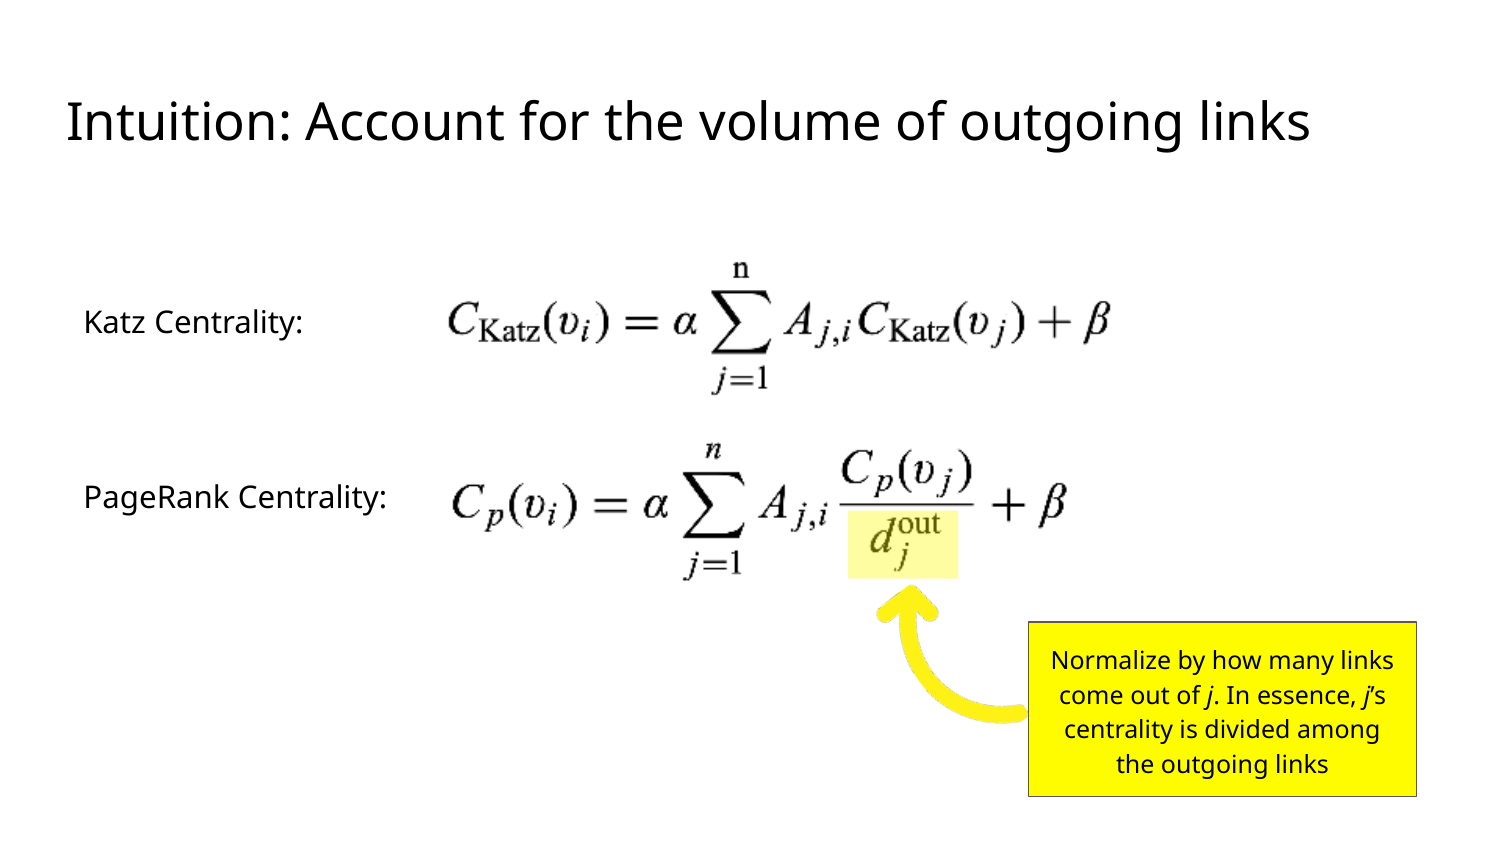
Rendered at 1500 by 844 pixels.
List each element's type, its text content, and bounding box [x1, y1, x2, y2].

text_box Intuition: Account for the volume of outgoing links [51, 72, 1449, 167]
text_box Katz Centrality: [68, 281, 428, 355]
text_box Normalize by how many links come out of j. In essence, j’s centrality is divided among the outgoing links [1028, 621, 1417, 797]
text_box PageRank Centrality: [68, 456, 428, 530]
picture [442, 250, 1115, 407]
picture [447, 430, 1070, 756]
